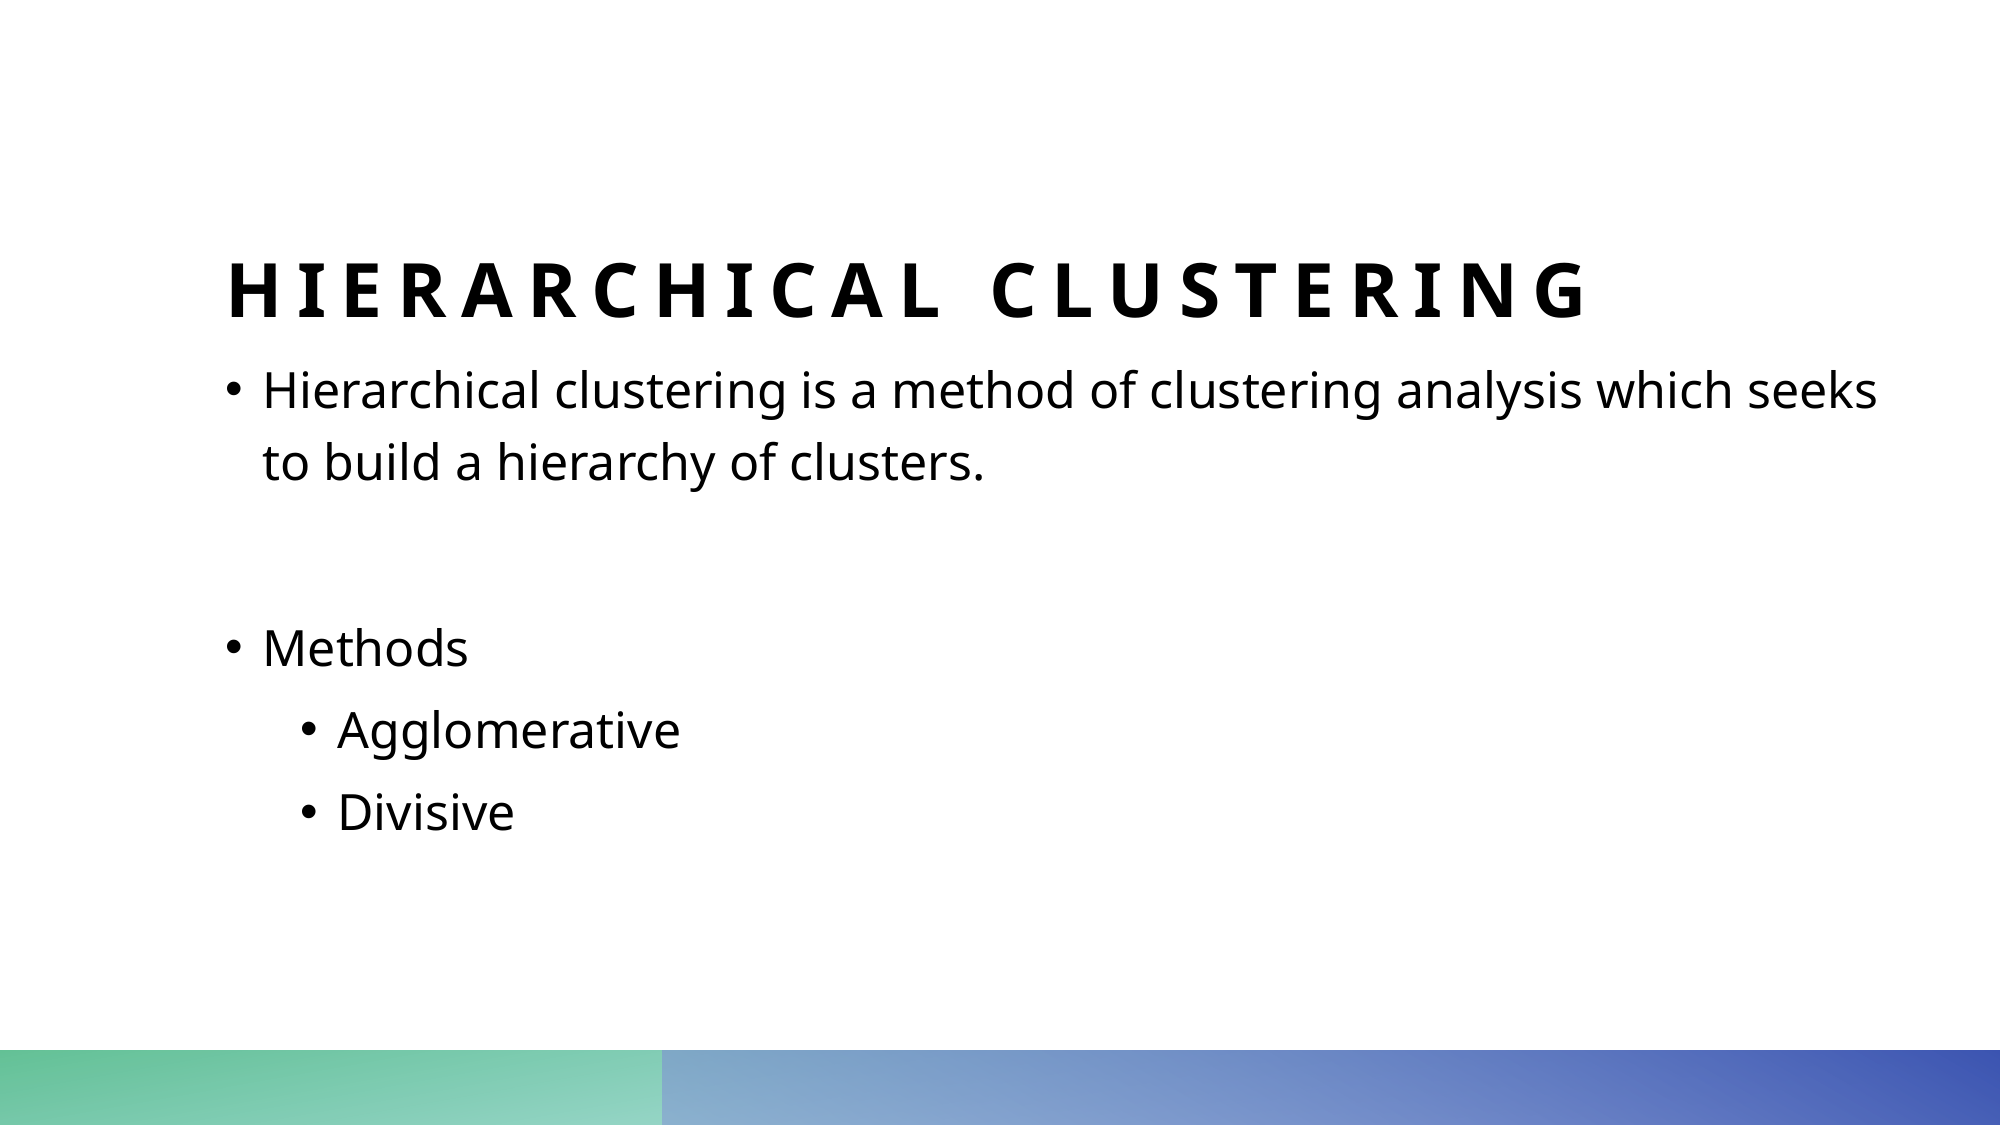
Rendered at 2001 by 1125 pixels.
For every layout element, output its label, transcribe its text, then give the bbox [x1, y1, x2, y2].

title Hierarchical clustering [225, 130, 1905, 333]
list Hierarchical clustering is a method of clustering analysis which seeks to build a hierarchy of clusters. Methods Agglomerative Divisive [225, 346, 1905, 996]
